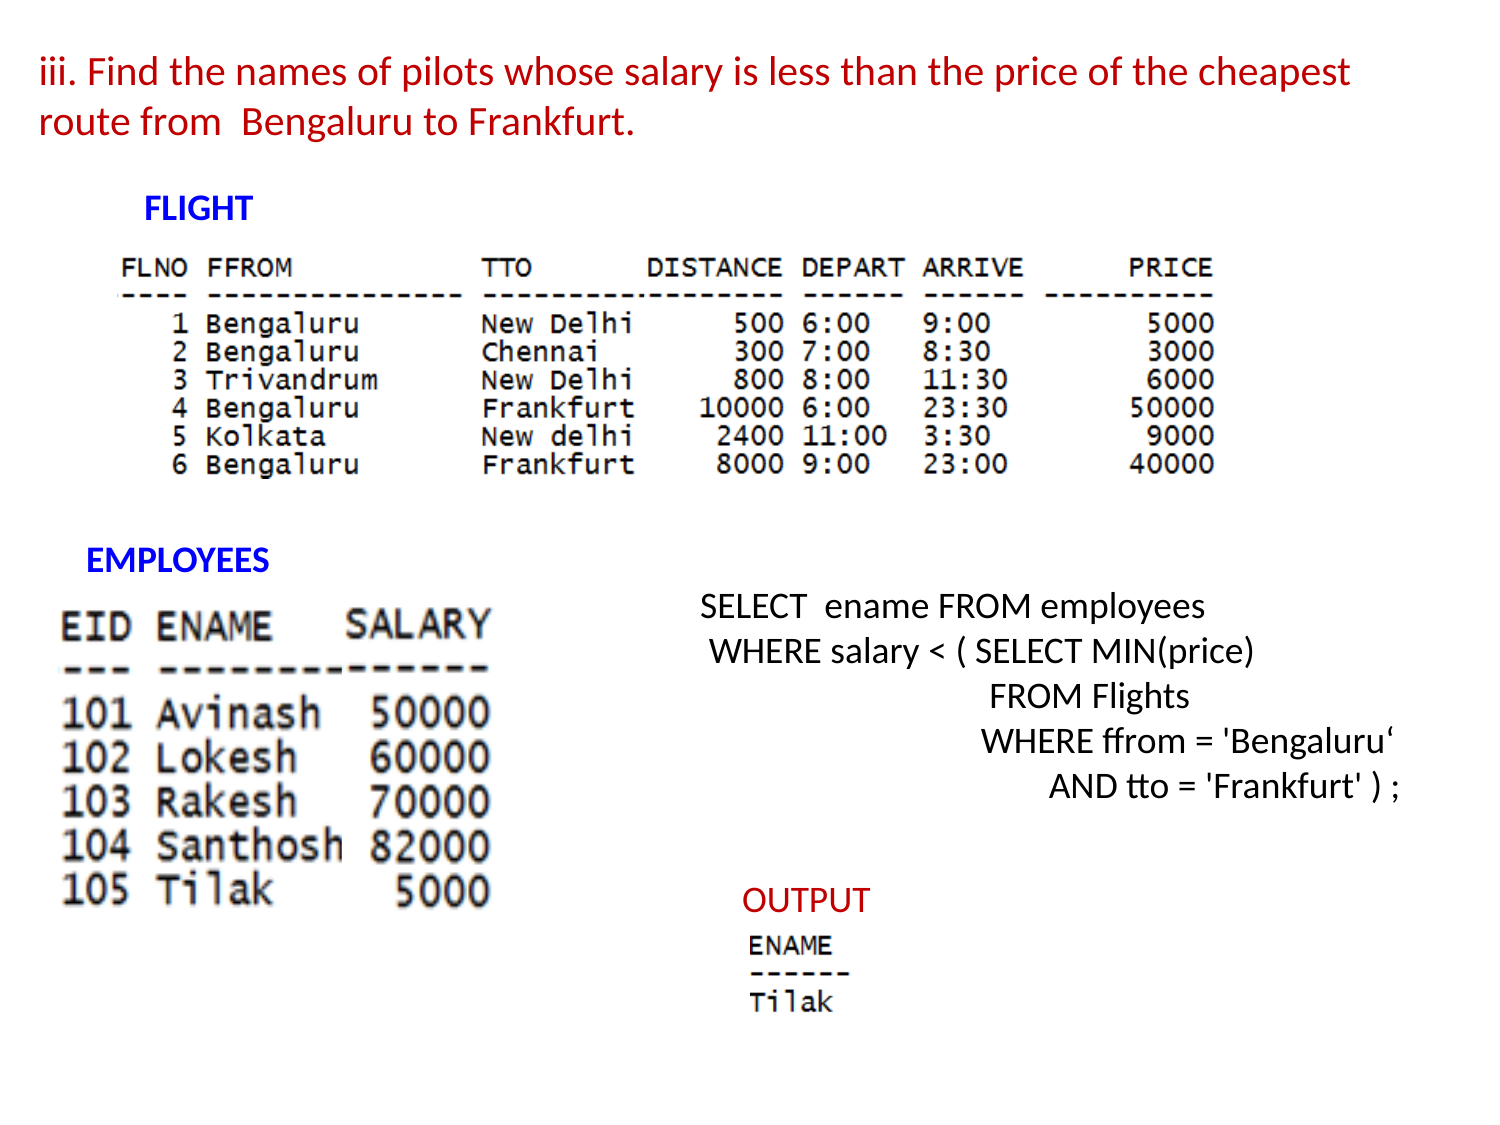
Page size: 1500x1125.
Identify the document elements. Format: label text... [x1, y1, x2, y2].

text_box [58, 597, 516, 938]
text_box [116, 252, 1220, 480]
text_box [726, 866, 887, 1020]
text_box SELECT ename FROM employees WHERE salary < ( SELECT MIN(price) FROM Flights WHERE ffrom = 'Bengaluru‘ AND tto = 'Frankfurt' ) ; [685, 574, 1416, 814]
text_box FLIGHT [129, 175, 269, 236]
text_box EMPLOYEES [71, 527, 286, 588]
title iii. Find the names of pilots whose salary is less than the price of the cheapest route from Bengaluru to Frankfurt. [23, 0, 1374, 188]
